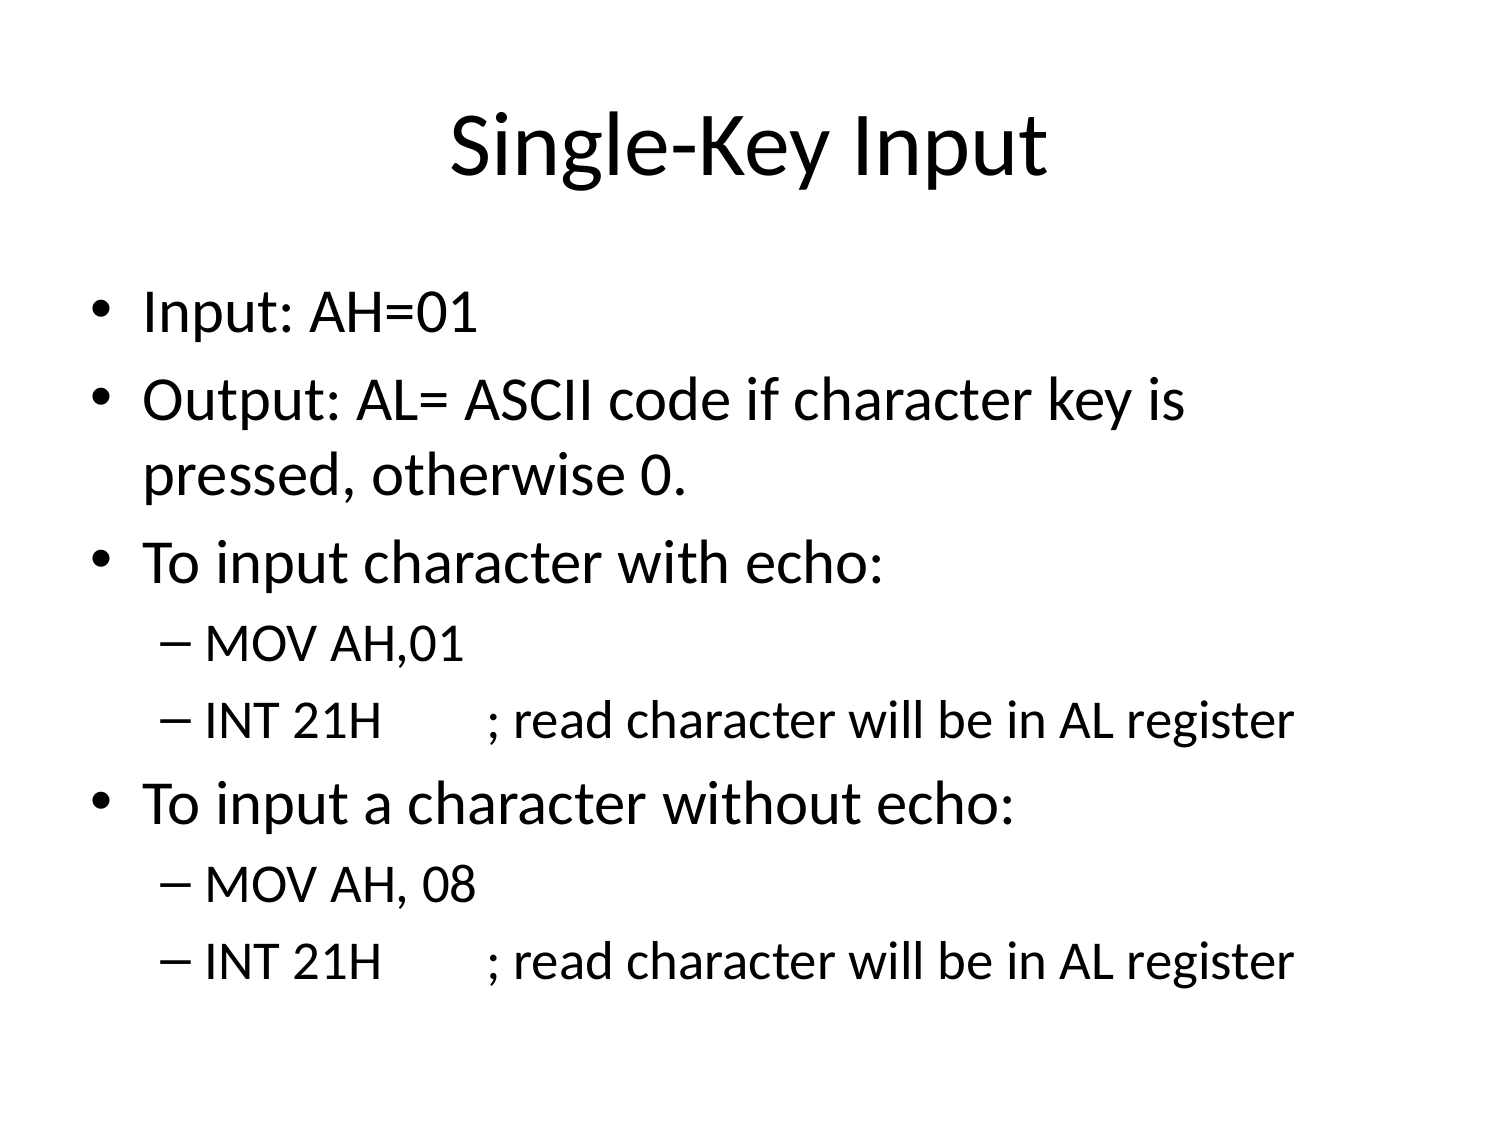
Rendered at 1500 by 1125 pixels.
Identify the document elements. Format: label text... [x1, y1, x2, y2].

title Single-Key Input [75, 45, 1425, 233]
list Input: AH=01 Output: AL= ASCII code if character key is pressed, otherwise 0. To input character with echo: MOV AH,01 INT 21H ; read character will be in AL register To input a character without echo: MOV AH, 08 INT 21H ; read character will be in AL register [75, 262, 1425, 1005]
